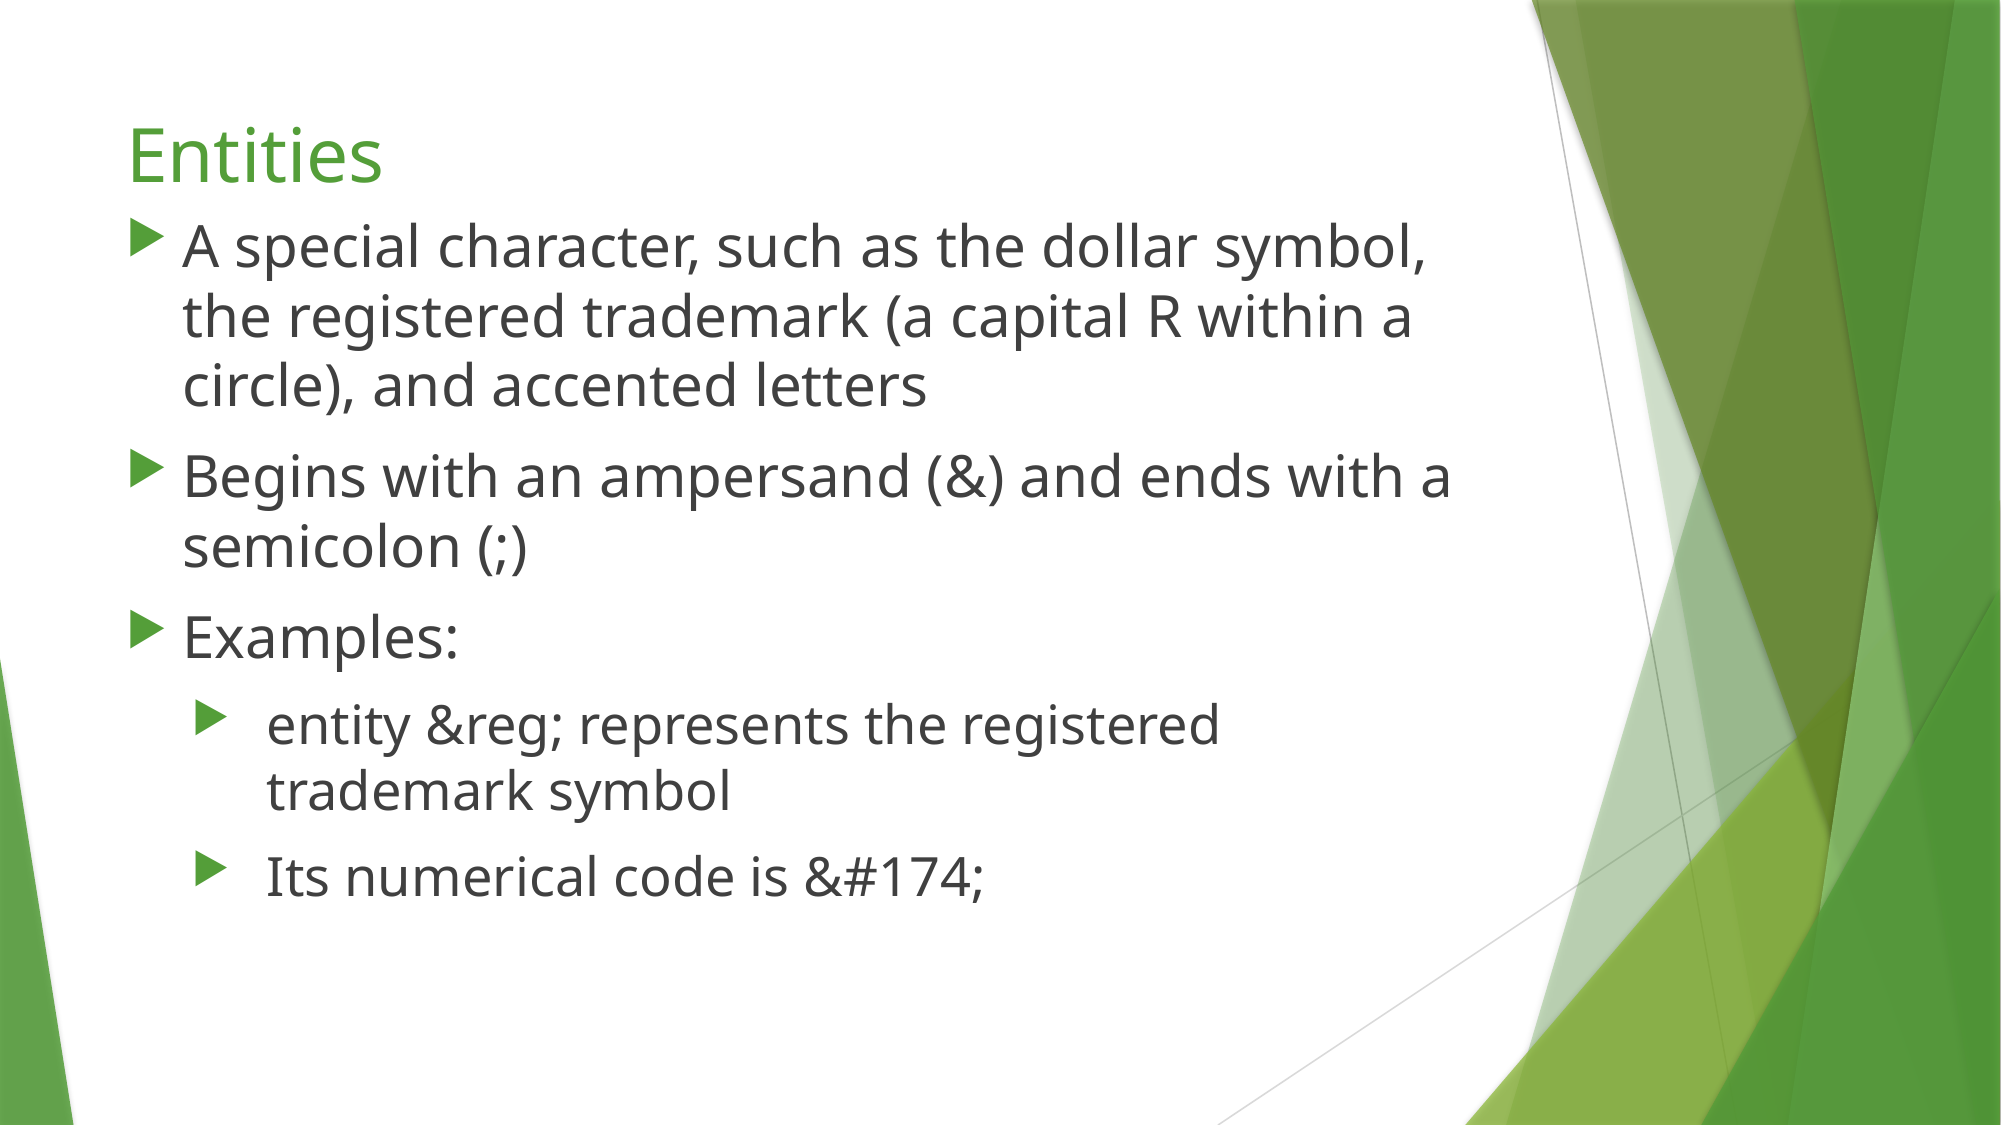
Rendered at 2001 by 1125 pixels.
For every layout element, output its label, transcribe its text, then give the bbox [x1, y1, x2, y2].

list A special character, such as the dollar symbol, the registered trademark (a capital R within a circle), and accented letters Begins with an ampersand (&) and ends with a semicolon (;) Examples: entity &reg; represents the registered trademark symbol Its numerical code is &#174; [111, 201, 1503, 1073]
title Entities [111, 99, 1522, 317]
